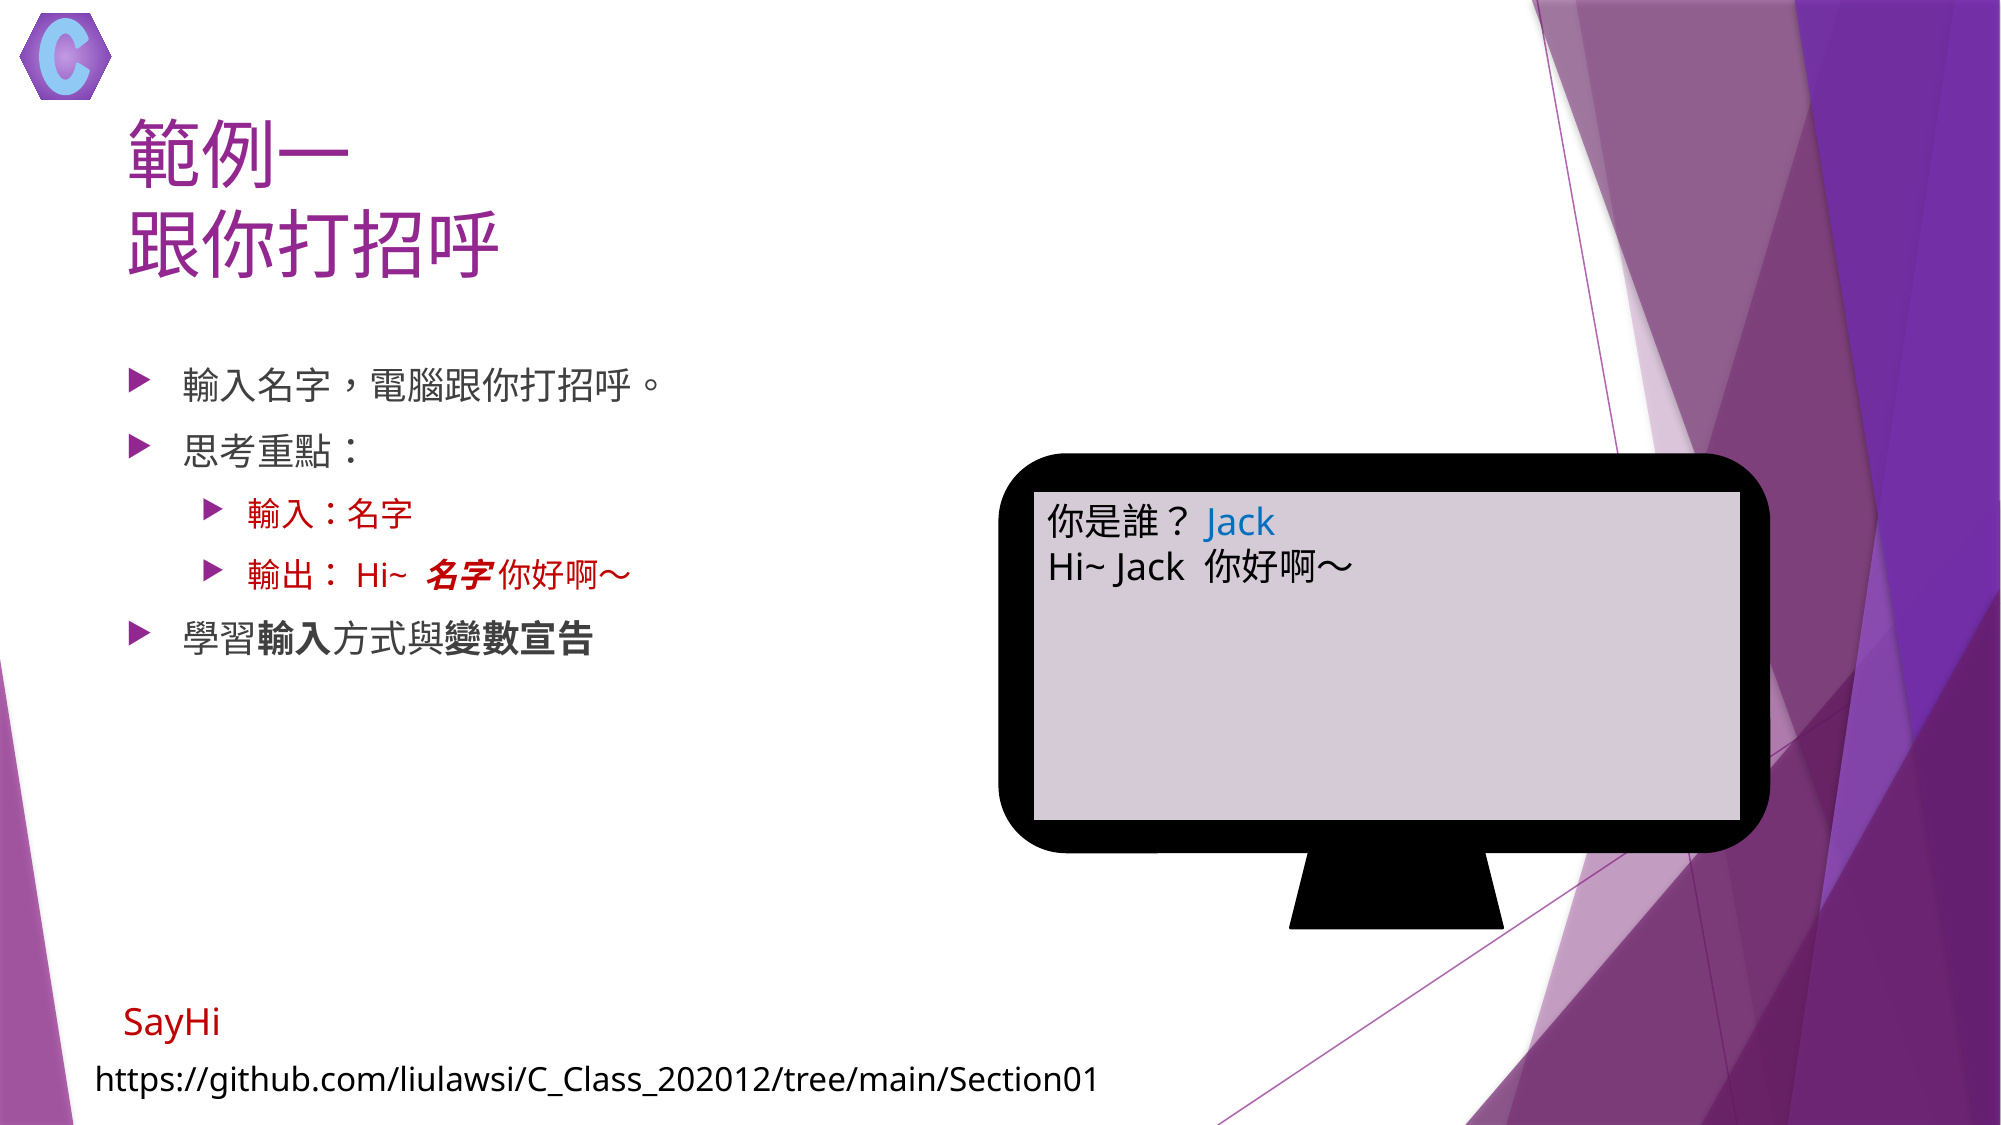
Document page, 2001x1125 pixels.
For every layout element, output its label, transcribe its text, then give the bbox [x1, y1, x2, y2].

title 範例一 跟你打招呼 [111, 99, 1522, 317]
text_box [999, 454, 1770, 929]
list 輸入名字，電腦跟你打招呼。 思考重點： 輸入：名字 輸出：Hi~ 名字 你好啊～ 學習輸入方式與變數宣告 [111, 354, 1522, 992]
text_box SayHi [108, 991, 237, 1051]
